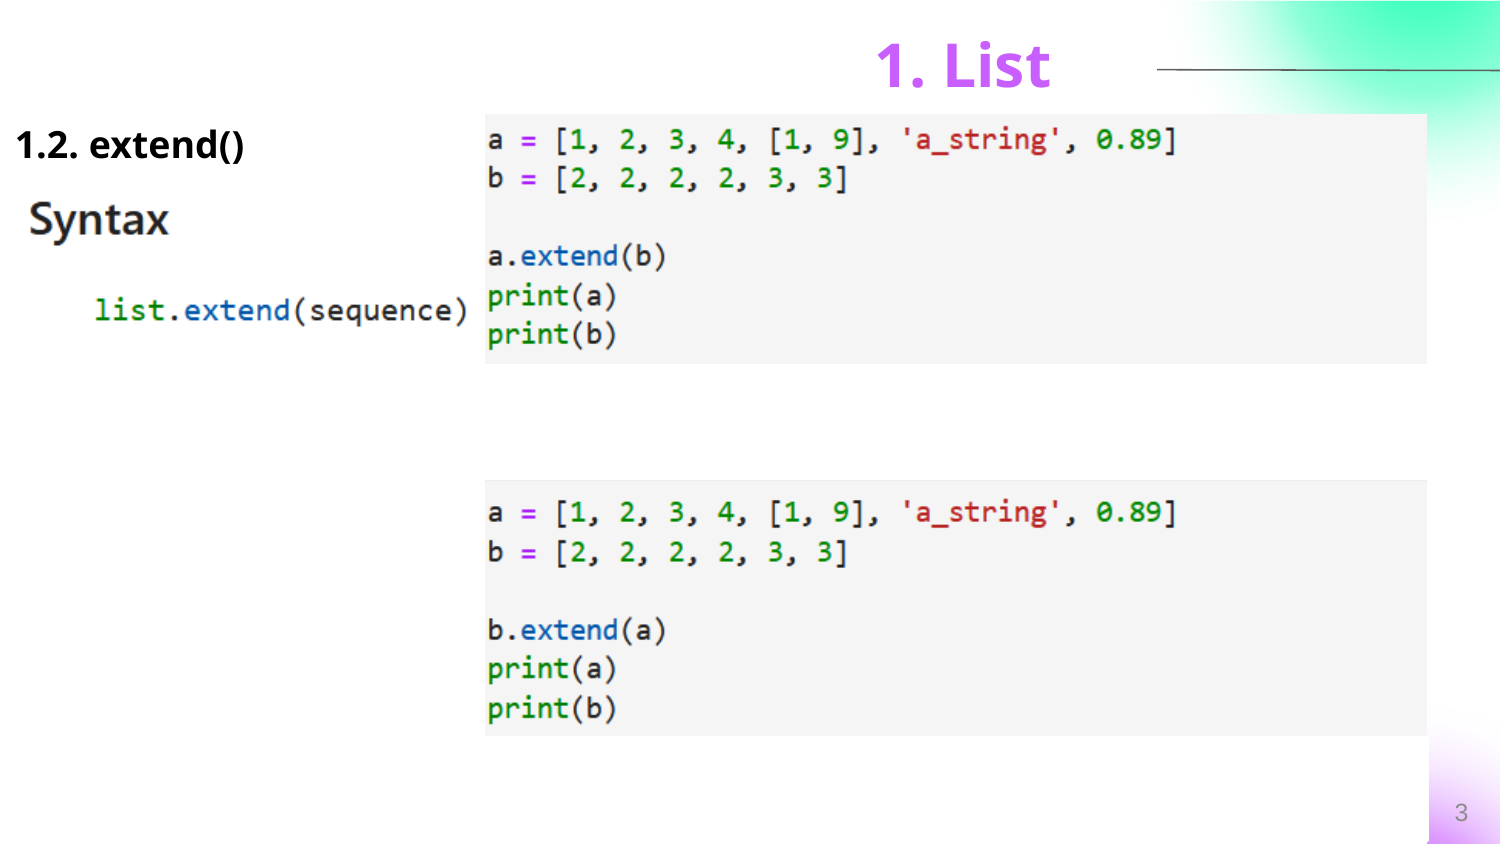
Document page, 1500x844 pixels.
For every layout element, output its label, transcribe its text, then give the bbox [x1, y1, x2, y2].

text_box 1.2. extend() [0, 113, 439, 172]
picture [0, 113, 1427, 844]
slide_number 3 [1432, 782, 1484, 840]
text_box 1. List [859, 25, 1158, 112]
